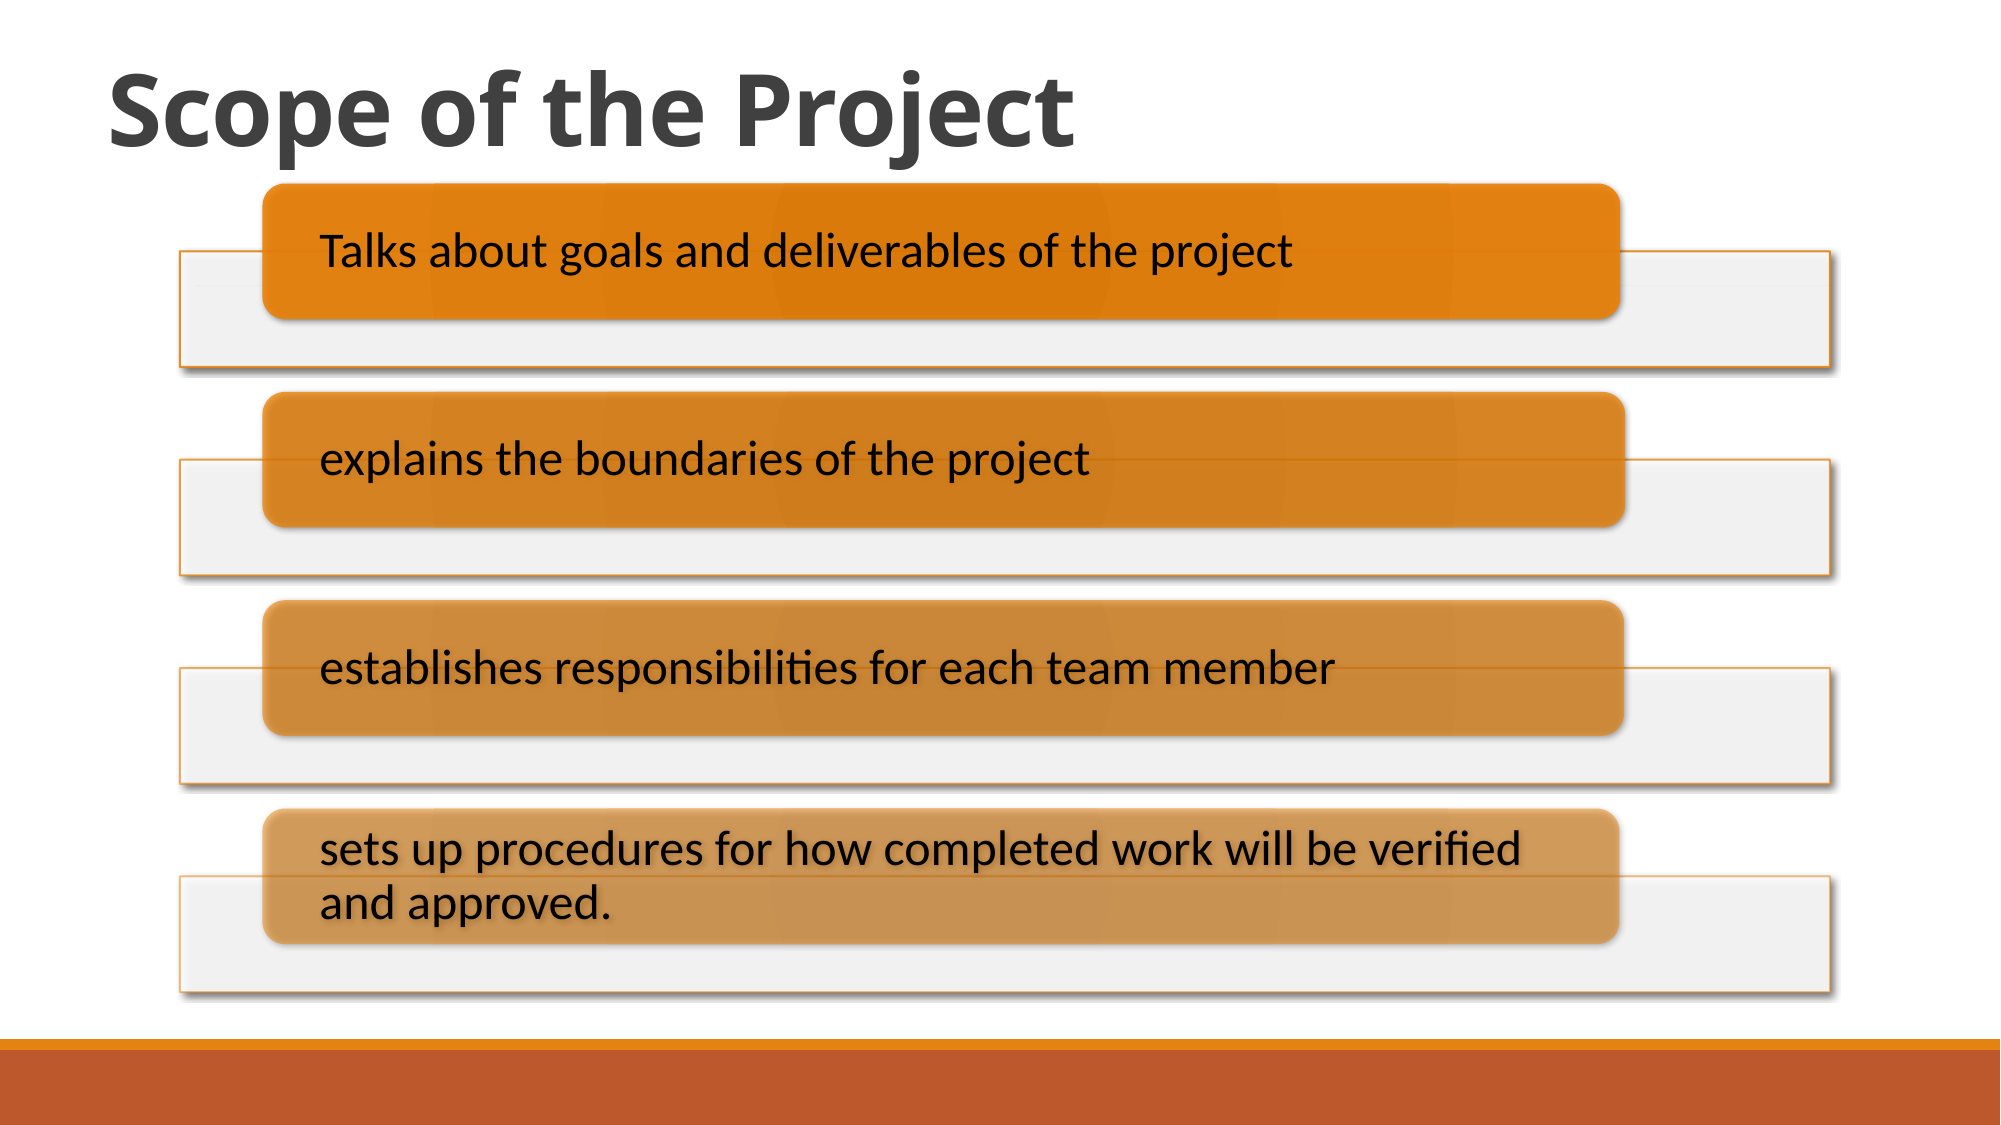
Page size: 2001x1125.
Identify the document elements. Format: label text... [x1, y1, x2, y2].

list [179, 173, 1831, 1002]
title Scope of the Project [92, 41, 1743, 175]
